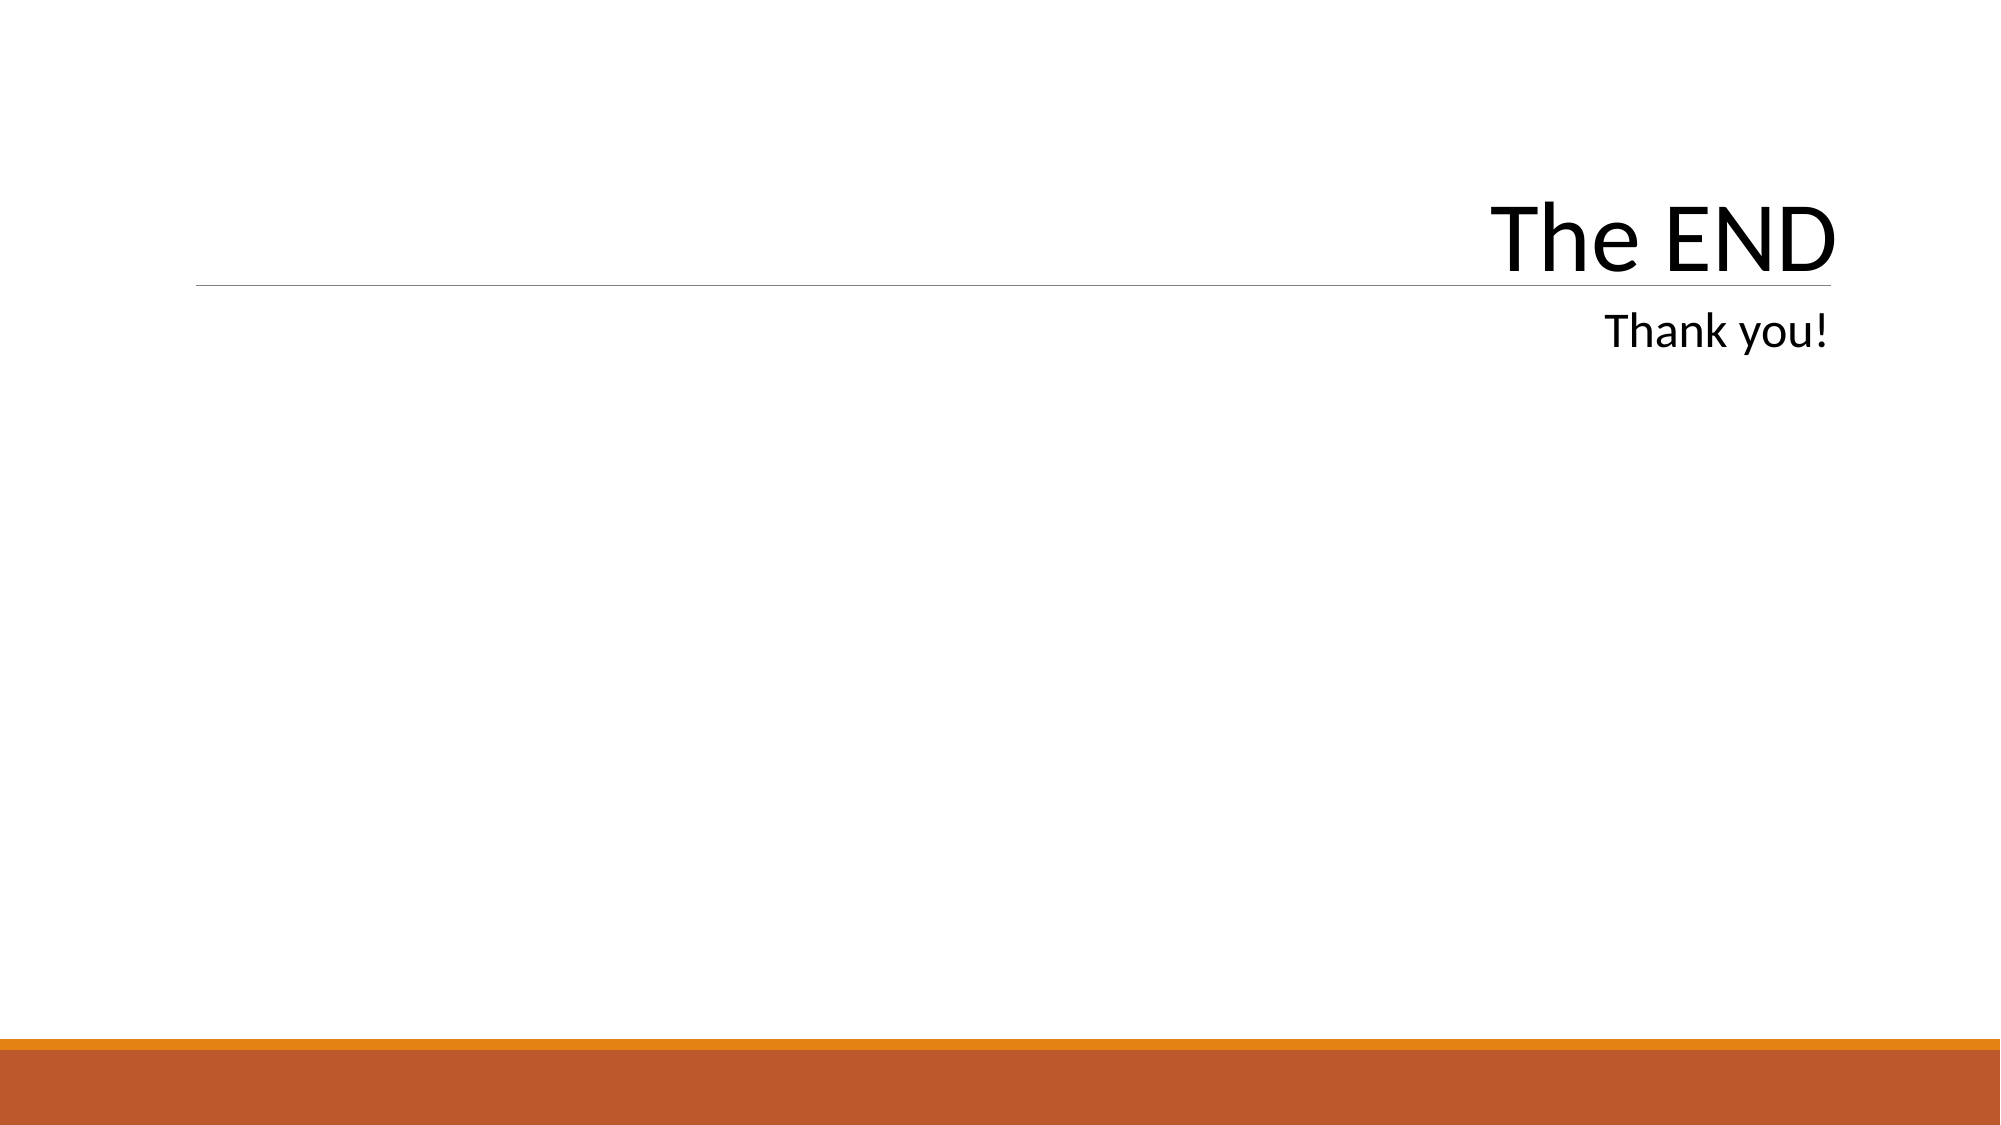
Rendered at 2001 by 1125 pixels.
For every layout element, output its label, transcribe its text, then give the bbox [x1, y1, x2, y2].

text_box The END [1475, 164, 1955, 300]
text_box Thank you! [1589, 290, 1926, 365]
